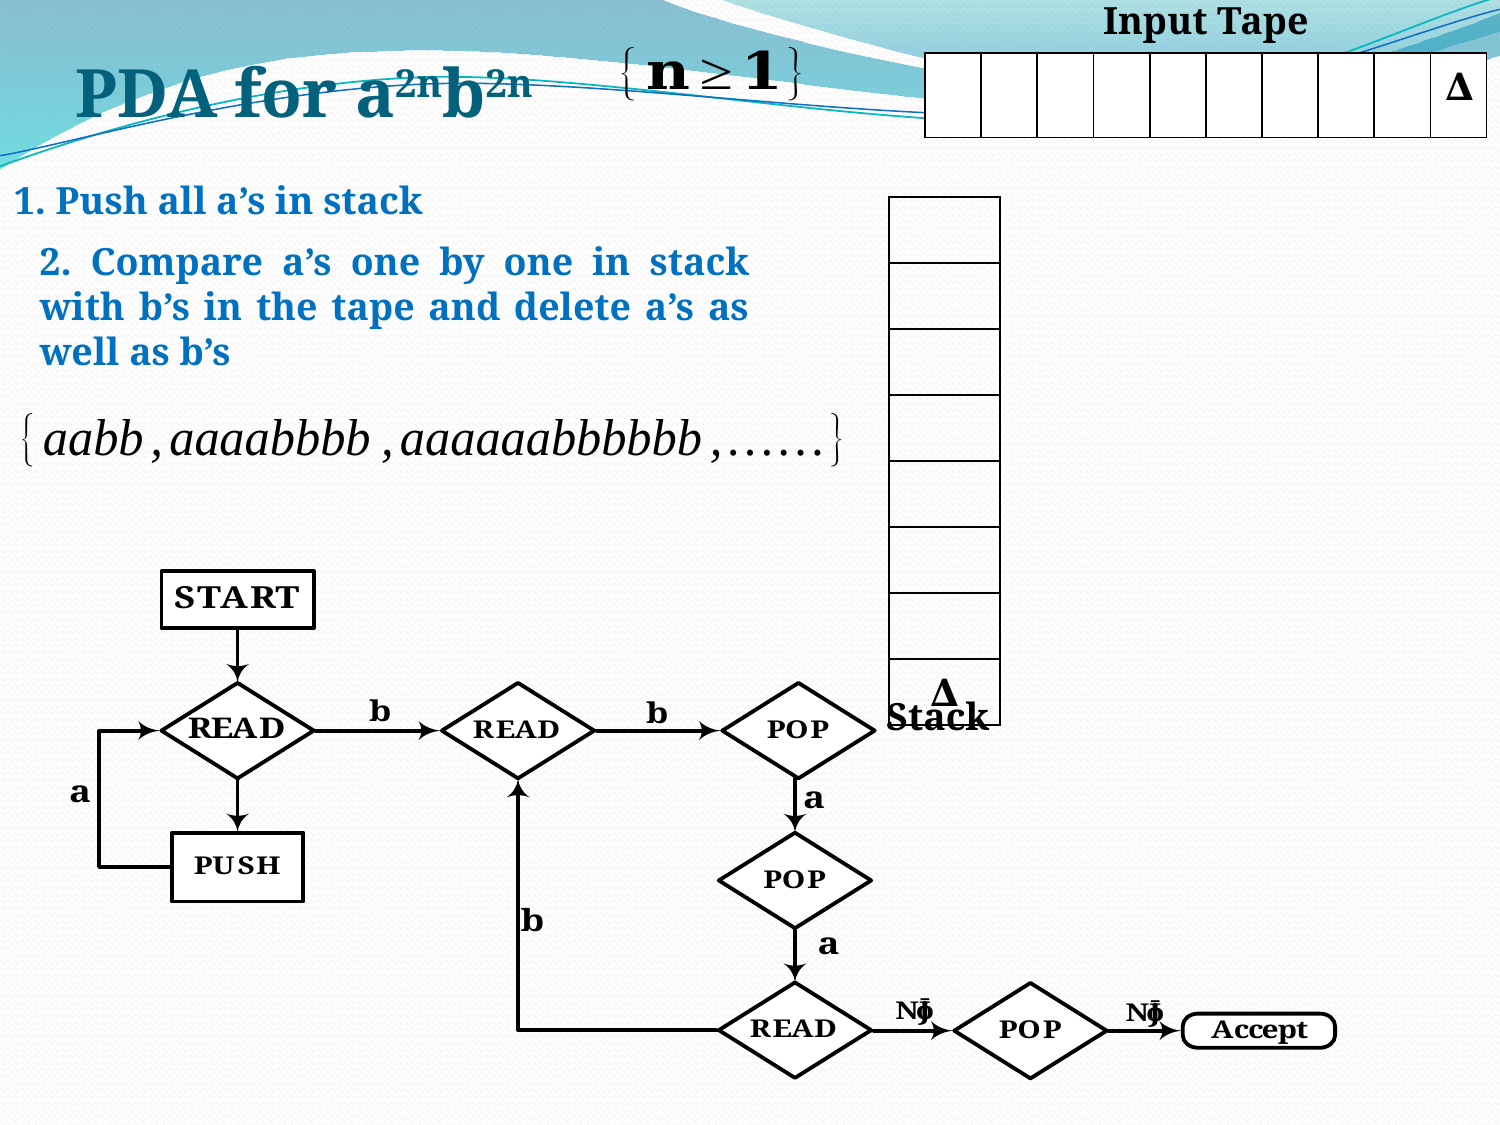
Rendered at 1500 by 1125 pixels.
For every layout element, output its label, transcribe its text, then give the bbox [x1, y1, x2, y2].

table_cell [890, 264, 999, 328]
table_header [926, 54, 980, 137]
table_cell [890, 462, 999, 526]
table_header [1038, 54, 1093, 137]
table_cell [890, 396, 999, 460]
text_box 1. Push all a’s in stack [0, 169, 438, 230]
table_header [1094, 54, 1149, 137]
table_header [1207, 54, 1261, 137]
table_header [1375, 54, 1430, 137]
table_header [890, 198, 999, 262]
table_header [1151, 54, 1205, 137]
table_header [1319, 54, 1373, 137]
picture [46, 566, 1338, 1082]
table_header [982, 54, 1036, 137]
text_box Input Tape [1068, 0, 1344, 50]
table_header ∆ [1431, 54, 1486, 137]
table_cell [890, 528, 999, 565]
title PDA for a2nb2n [75, 11, 1425, 131]
text_box 2. Compare a’s one by one in stack with b’s in the tape and delete a’s as well as b’s [24, 230, 765, 381]
table_cell [890, 330, 999, 394]
table_header [1263, 54, 1317, 137]
